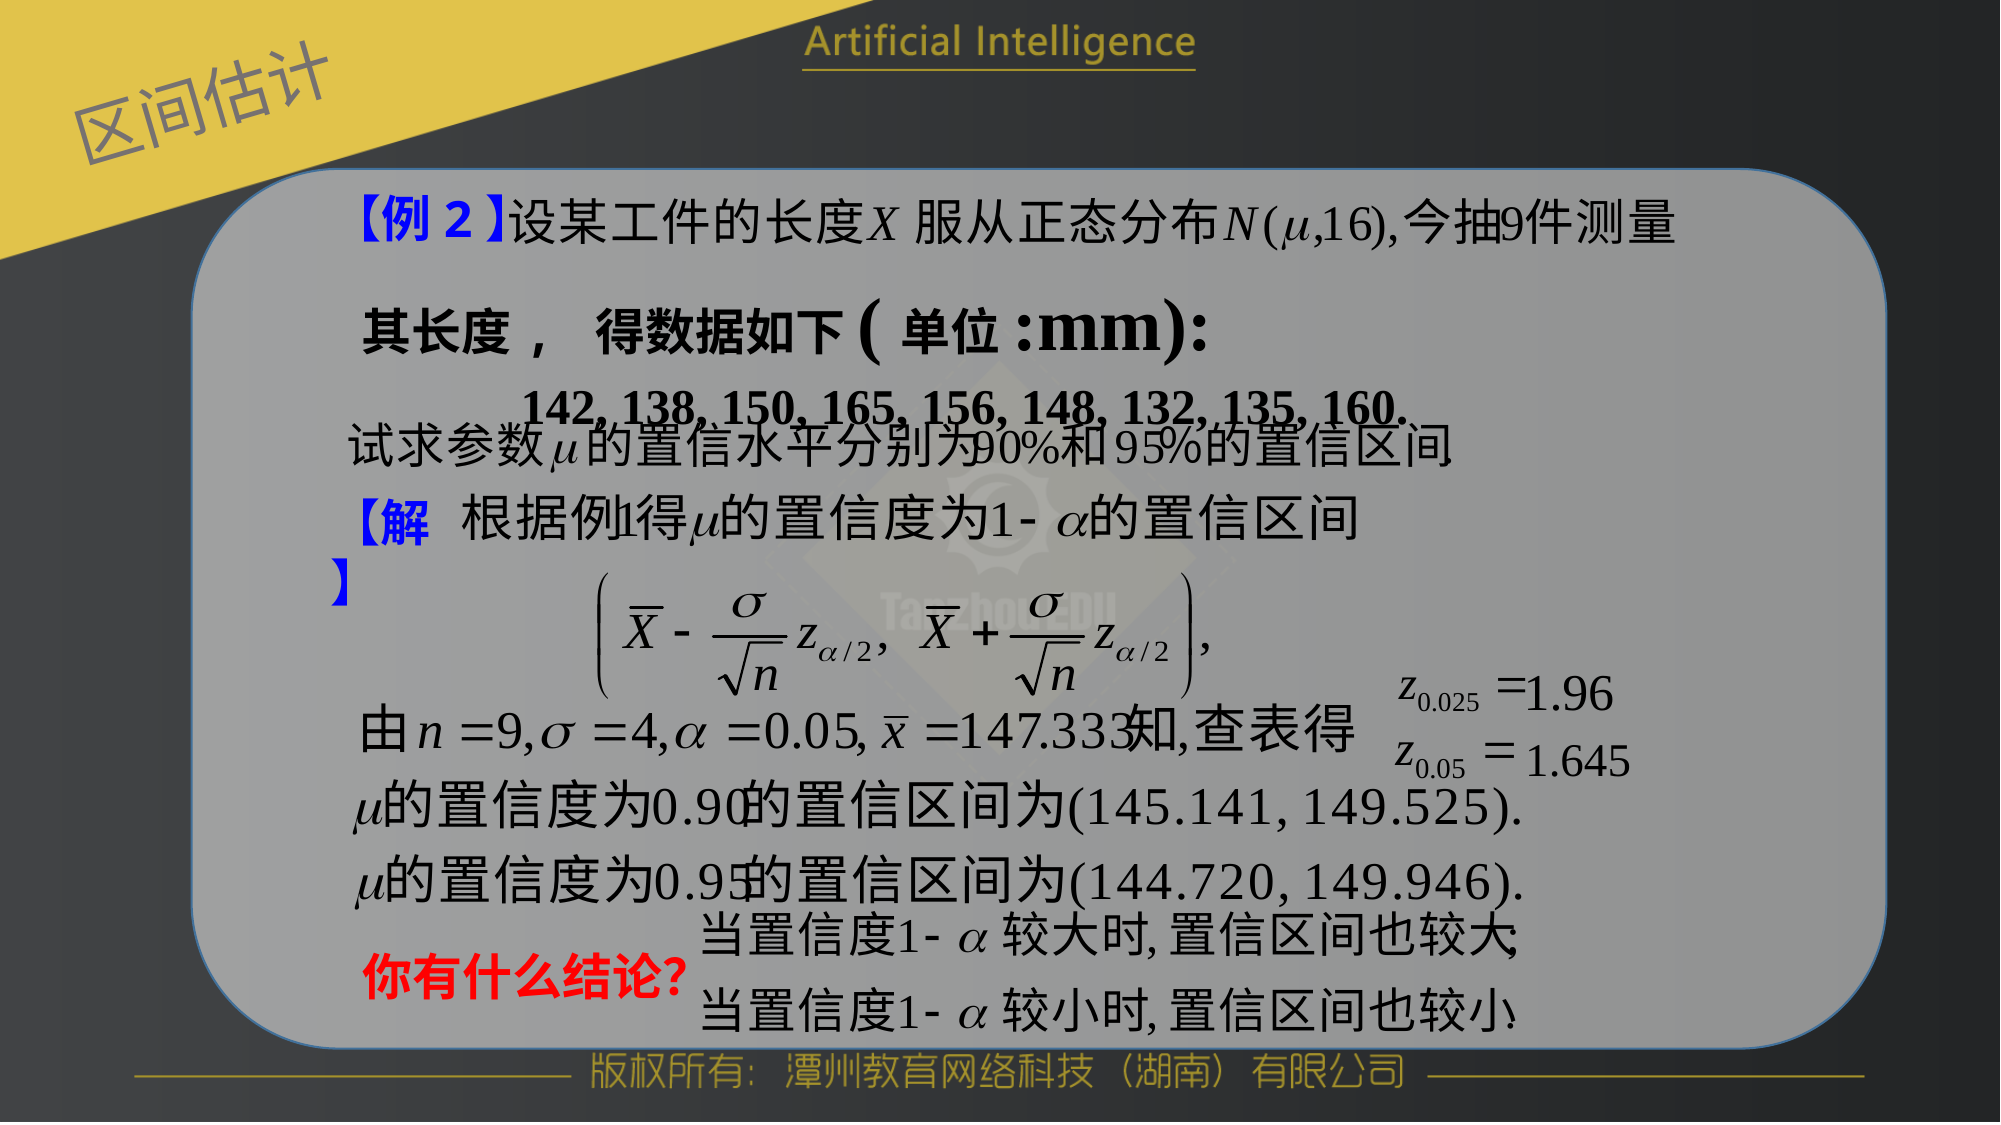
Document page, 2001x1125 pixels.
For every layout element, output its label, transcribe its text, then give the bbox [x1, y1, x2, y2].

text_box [501, 190, 1682, 262]
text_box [356, 695, 1362, 770]
text_box 其长度, 得数据如下(单位:mm): 142, 138, 150, 165, 156, 148, 132, 135, 160. [346, 255, 1582, 442]
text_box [1385, 652, 1637, 791]
text_box [191, 168, 1887, 1049]
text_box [339, 414, 1507, 484]
text_box 你有什么结论？ [347, 937, 694, 1013]
text_box 【例2】 [316, 179, 654, 255]
picture [0, 0, 2000, 1122]
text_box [694, 902, 1621, 1049]
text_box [342, 770, 1513, 922]
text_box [453, 484, 1413, 711]
text_box 区间估计 [55, 15, 353, 187]
text_box 【解】 [316, 483, 453, 619]
